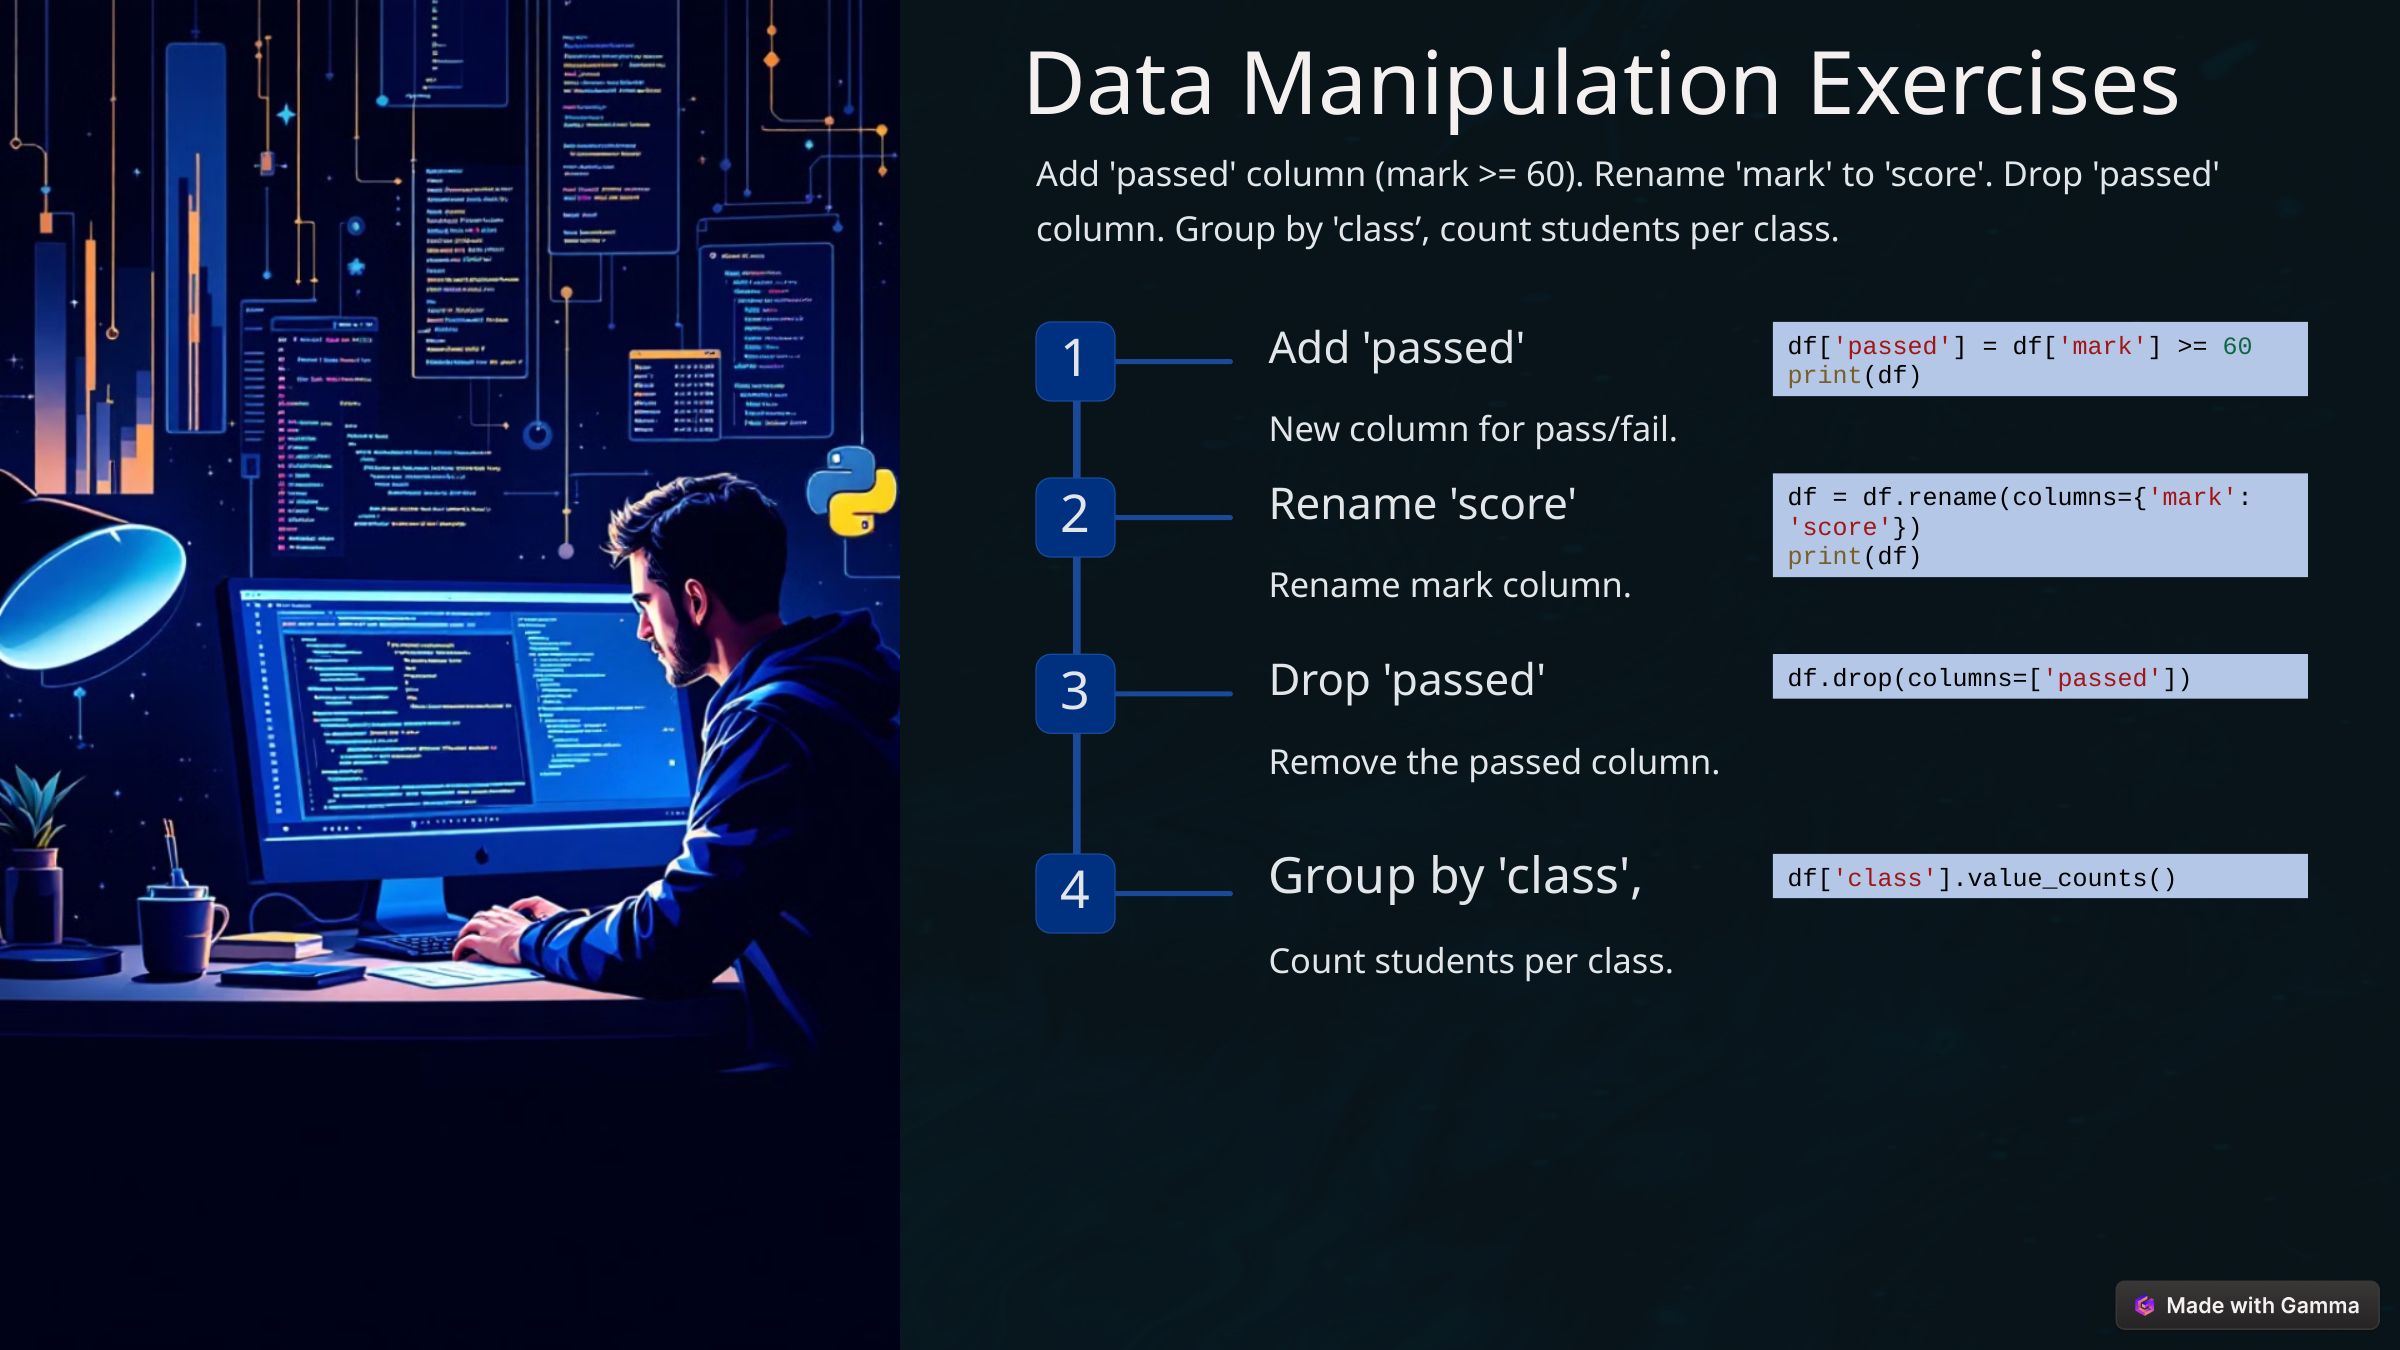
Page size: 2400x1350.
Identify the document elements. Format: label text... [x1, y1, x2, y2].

text_box df = df.rename(columns={'mark': 'score'}) print(df) [1772, 473, 2308, 578]
text_box [1073, 734, 1081, 854]
text_box Rename 'score' [1268, 473, 1708, 529]
text_box 4 [1060, 867, 1091, 920]
text_box [1036, 854, 1116, 934]
picture [0, 0, 900, 1350]
text_box New column for pass/fail. [1268, 393, 2278, 450]
text_box df['passed'] = df['mark'] >= 60 print(df) [1772, 321, 2308, 397]
text_box Remove the passed column. [1268, 725, 2278, 782]
text_box Group by 'class', [1268, 849, 1708, 905]
text_box 2 [1059, 491, 1092, 544]
text_box [1036, 321, 1116, 401]
text_box Data Manipulation Exercises [1022, 22, 2263, 133]
text_box Add 'passed' column (mark >= 60). Rename 'mark' to 'score'. Drop 'passed' column. Group by 'class’, count students per class. [1036, 138, 2291, 307]
text_box [1116, 359, 1233, 365]
text_box [1073, 401, 1081, 478]
text_box Drop 'passed' [1268, 649, 1708, 705]
text_box [1036, 477, 1116, 558]
text_box [1116, 515, 1233, 521]
text_box 3 [1060, 667, 1091, 721]
text_box df.drop(columns=['passed']) [1772, 654, 2308, 699]
text_box [1036, 654, 1116, 734]
text_box Add 'passed' [1268, 317, 1708, 373]
text_box df['class'].value_counts() [1772, 853, 2308, 899]
text_box Rename mark column. [1268, 549, 2278, 606]
text_box [1116, 891, 1233, 897]
text_box Count students per class. [1268, 925, 2278, 982]
picture [2106, 1271, 2389, 1339]
text_box 1 [1063, 335, 1087, 388]
text_box [1116, 691, 1233, 697]
text_box [1073, 558, 1081, 654]
